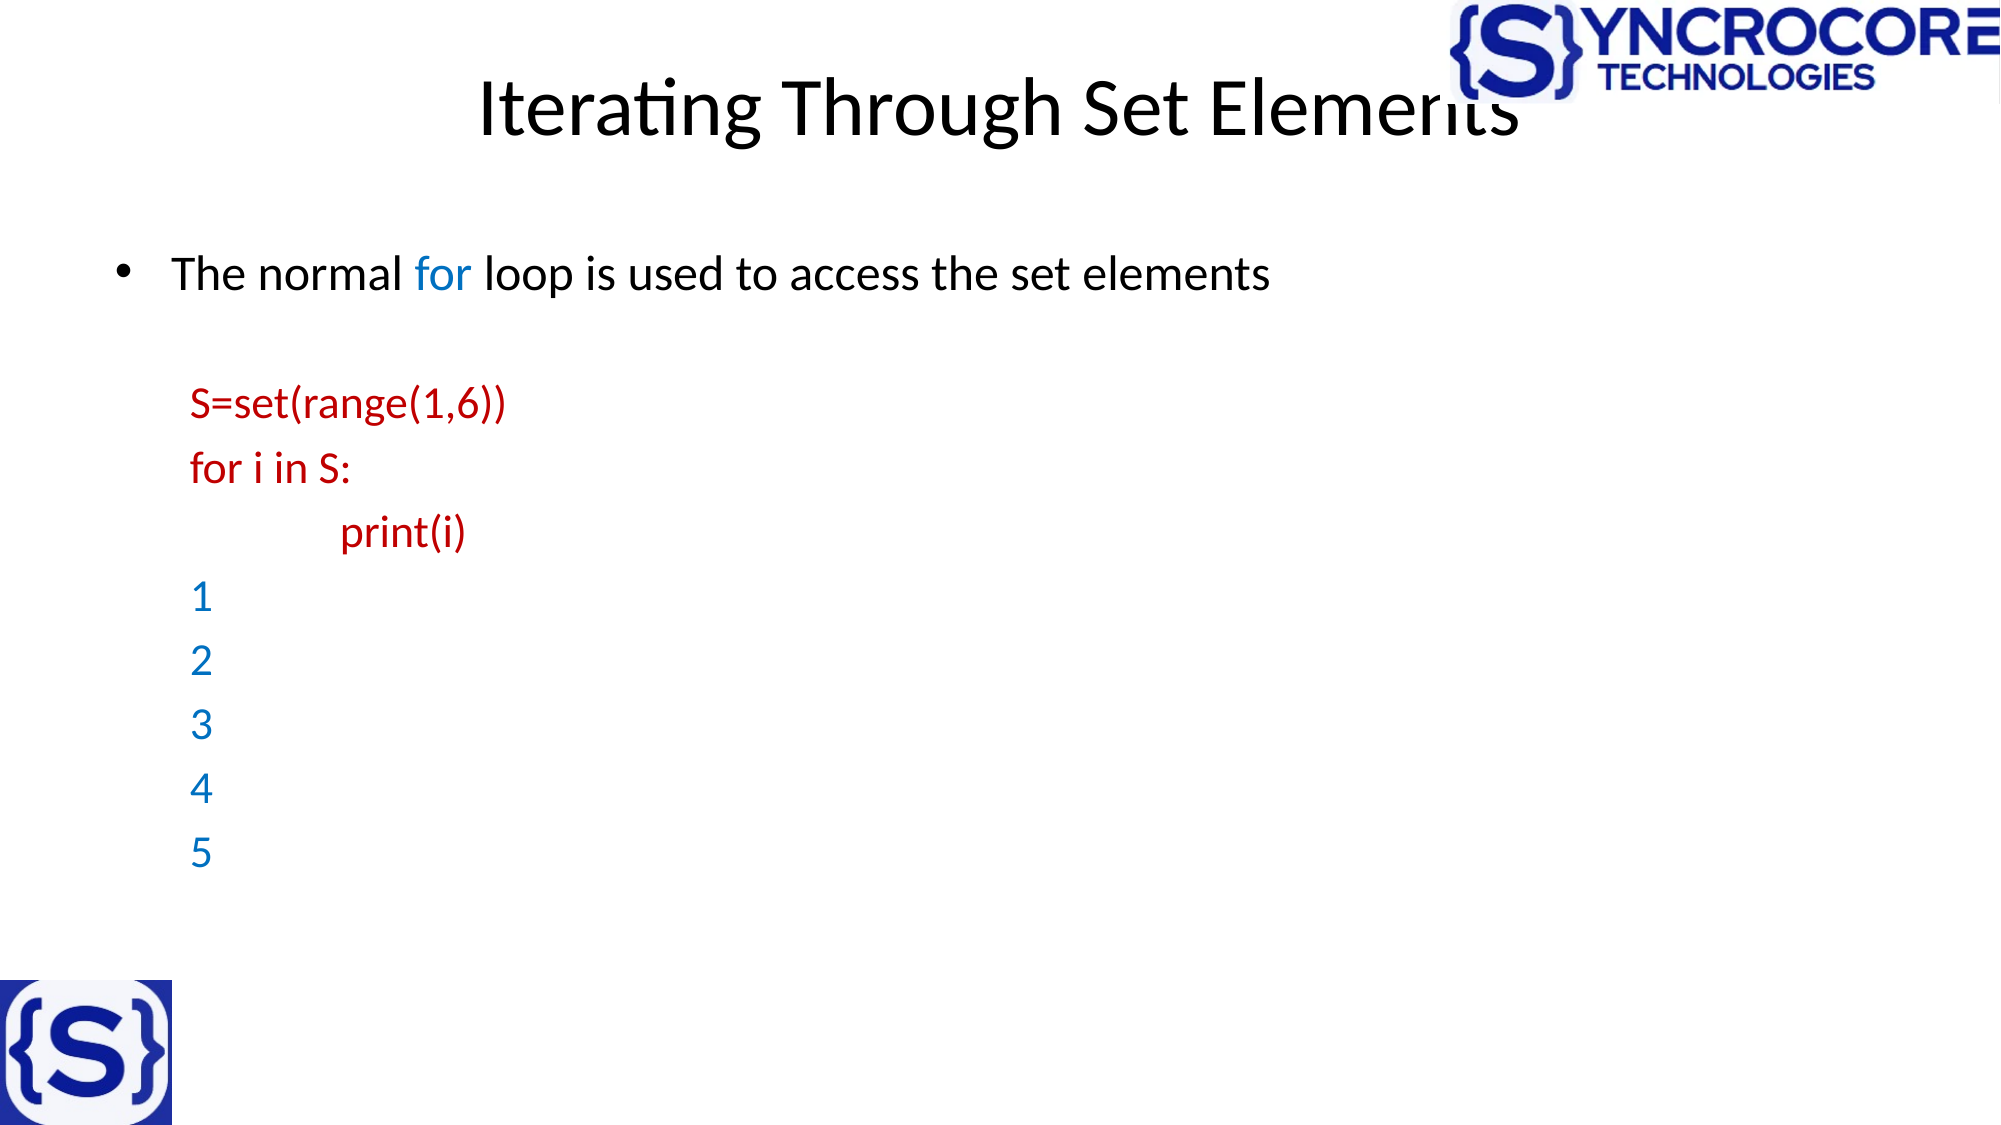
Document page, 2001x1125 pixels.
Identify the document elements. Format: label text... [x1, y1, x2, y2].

picture [1440, 0, 2000, 104]
list The normal for loop is used to access the set elements S=set(range(1,6)) for i in S: print(i) 1 2 3 4 5 [99, 232, 1900, 1005]
title Iterating Through Set Elements [99, 45, 1900, 232]
picture [0, 979, 172, 1125]
